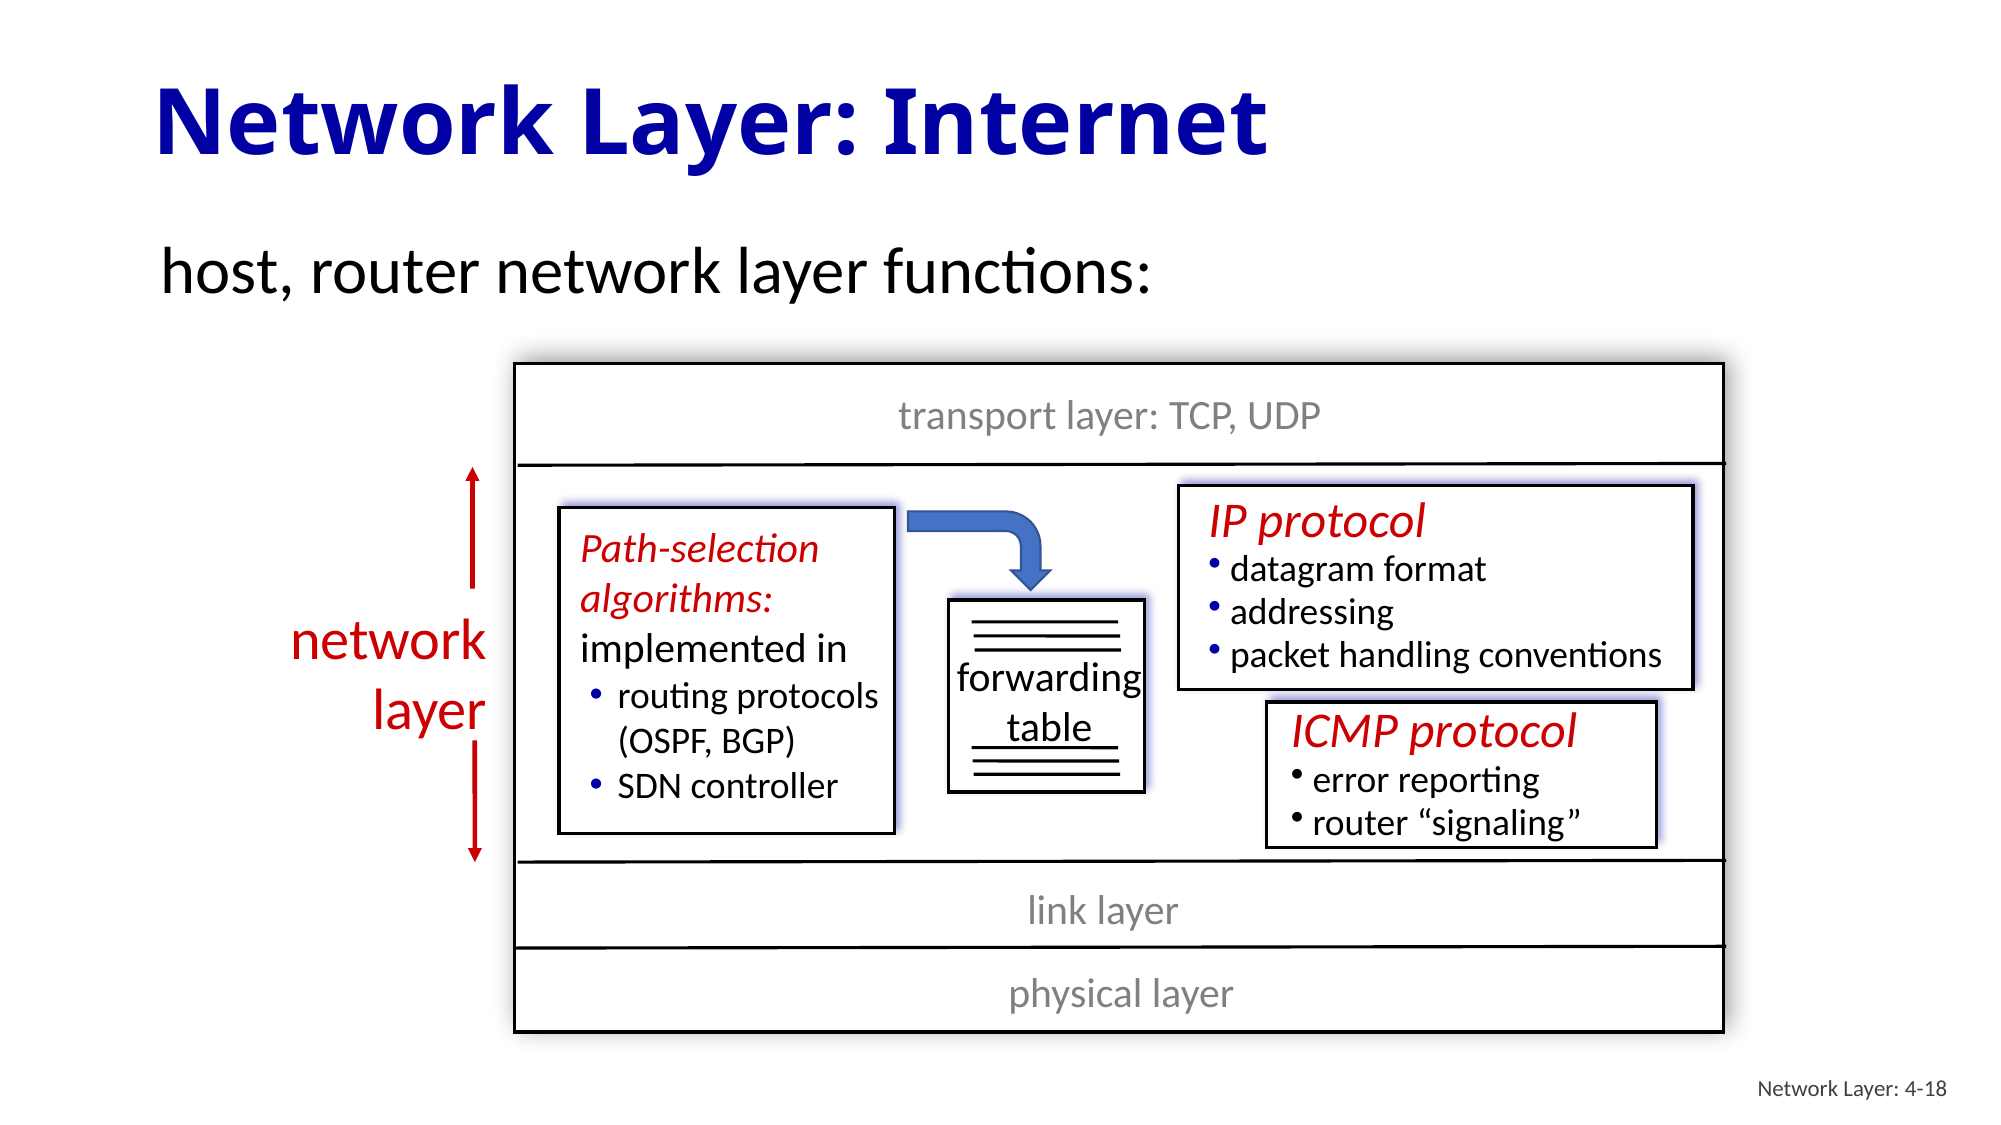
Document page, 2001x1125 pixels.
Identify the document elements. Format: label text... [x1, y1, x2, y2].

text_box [1178, 480, 1694, 690]
text_box host, router network layer functions: [145, 231, 1382, 304]
text_box link layer [1012, 875, 1195, 940]
text_box transport layer: TCP, UDP [883, 380, 1337, 446]
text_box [558, 507, 1159, 834]
title Network Layer: Internet [137, 51, 1863, 198]
slide_number Network Layer: 4-18 [1512, 1056, 1963, 1117]
text_box [468, 740, 482, 863]
text_box [1266, 701, 1276, 848]
text_box network layer [274, 593, 502, 749]
text_box [466, 466, 479, 589]
text_box physical layer [993, 958, 1250, 1024]
text_box ICMP protocol error reporting router “signaling” [1276, 694, 1679, 852]
text_box [514, 363, 1724, 1033]
